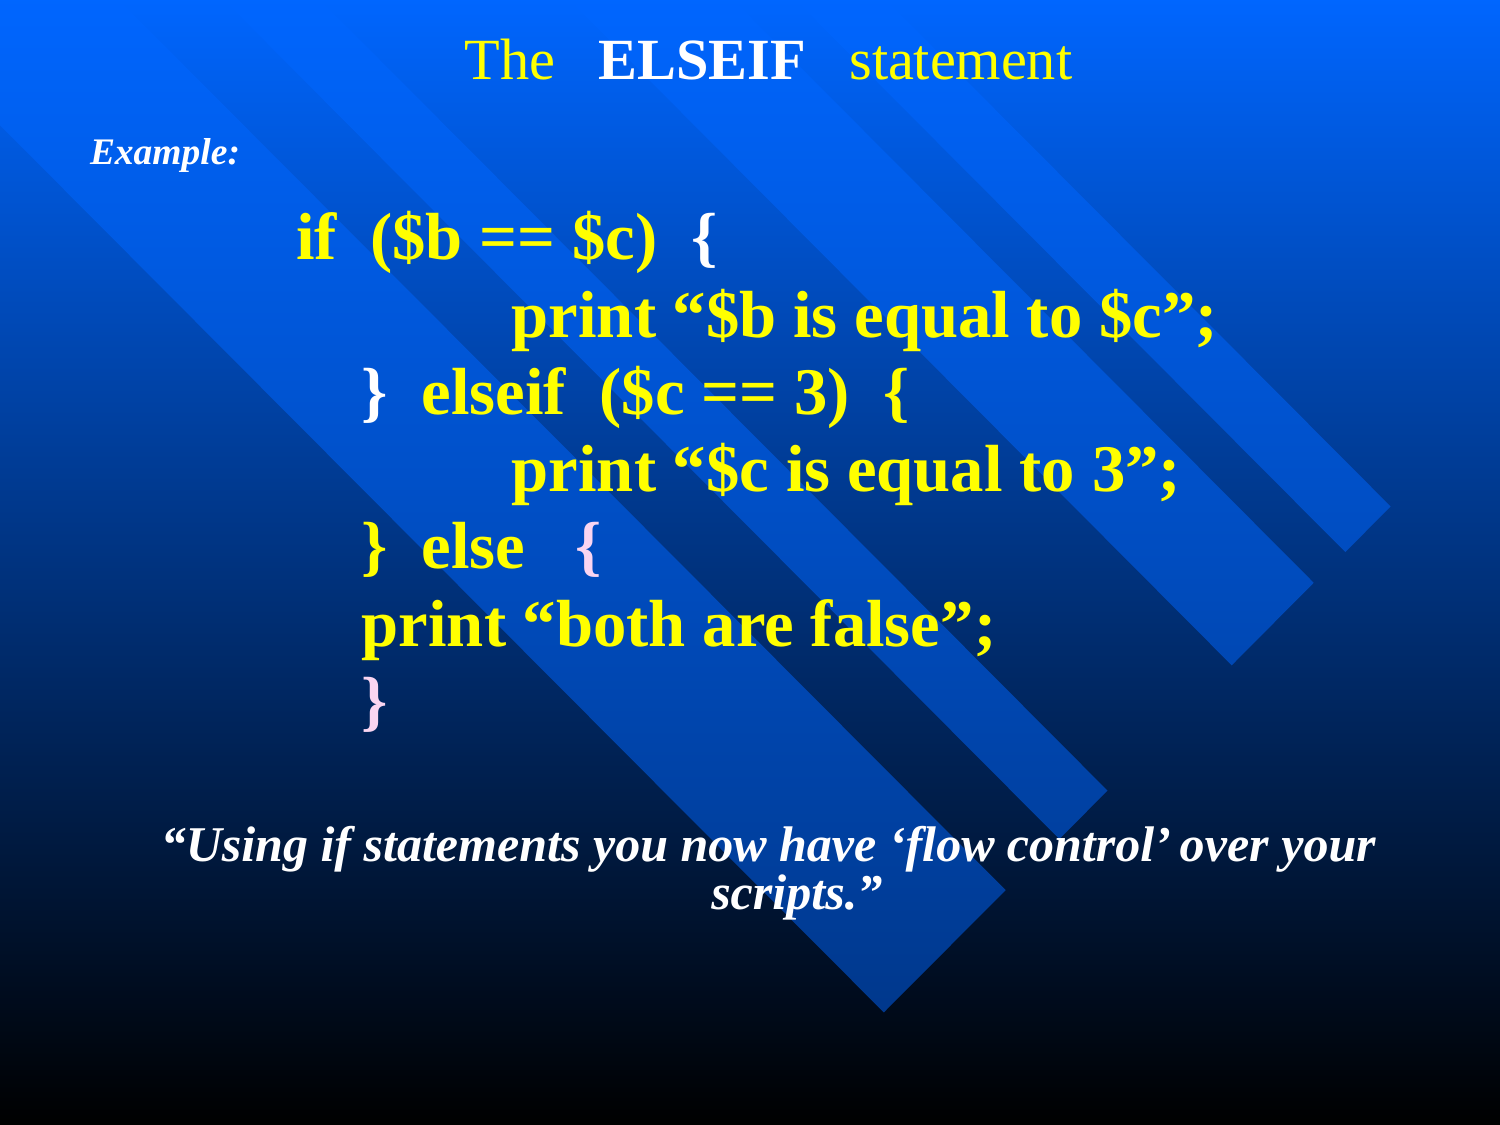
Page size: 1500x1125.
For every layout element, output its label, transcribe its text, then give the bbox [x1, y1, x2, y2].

title The ELSEIF statement [181, 0, 1357, 113]
list Example: if ($b == $c) { print “$b is equal to $c”; } elseif ($c == 3) { print “$c is equal to 3”; } else { print “both are false”; } “Using if statements you now have ‘flow control’ over your scripts.” [75, 112, 1463, 1013]
